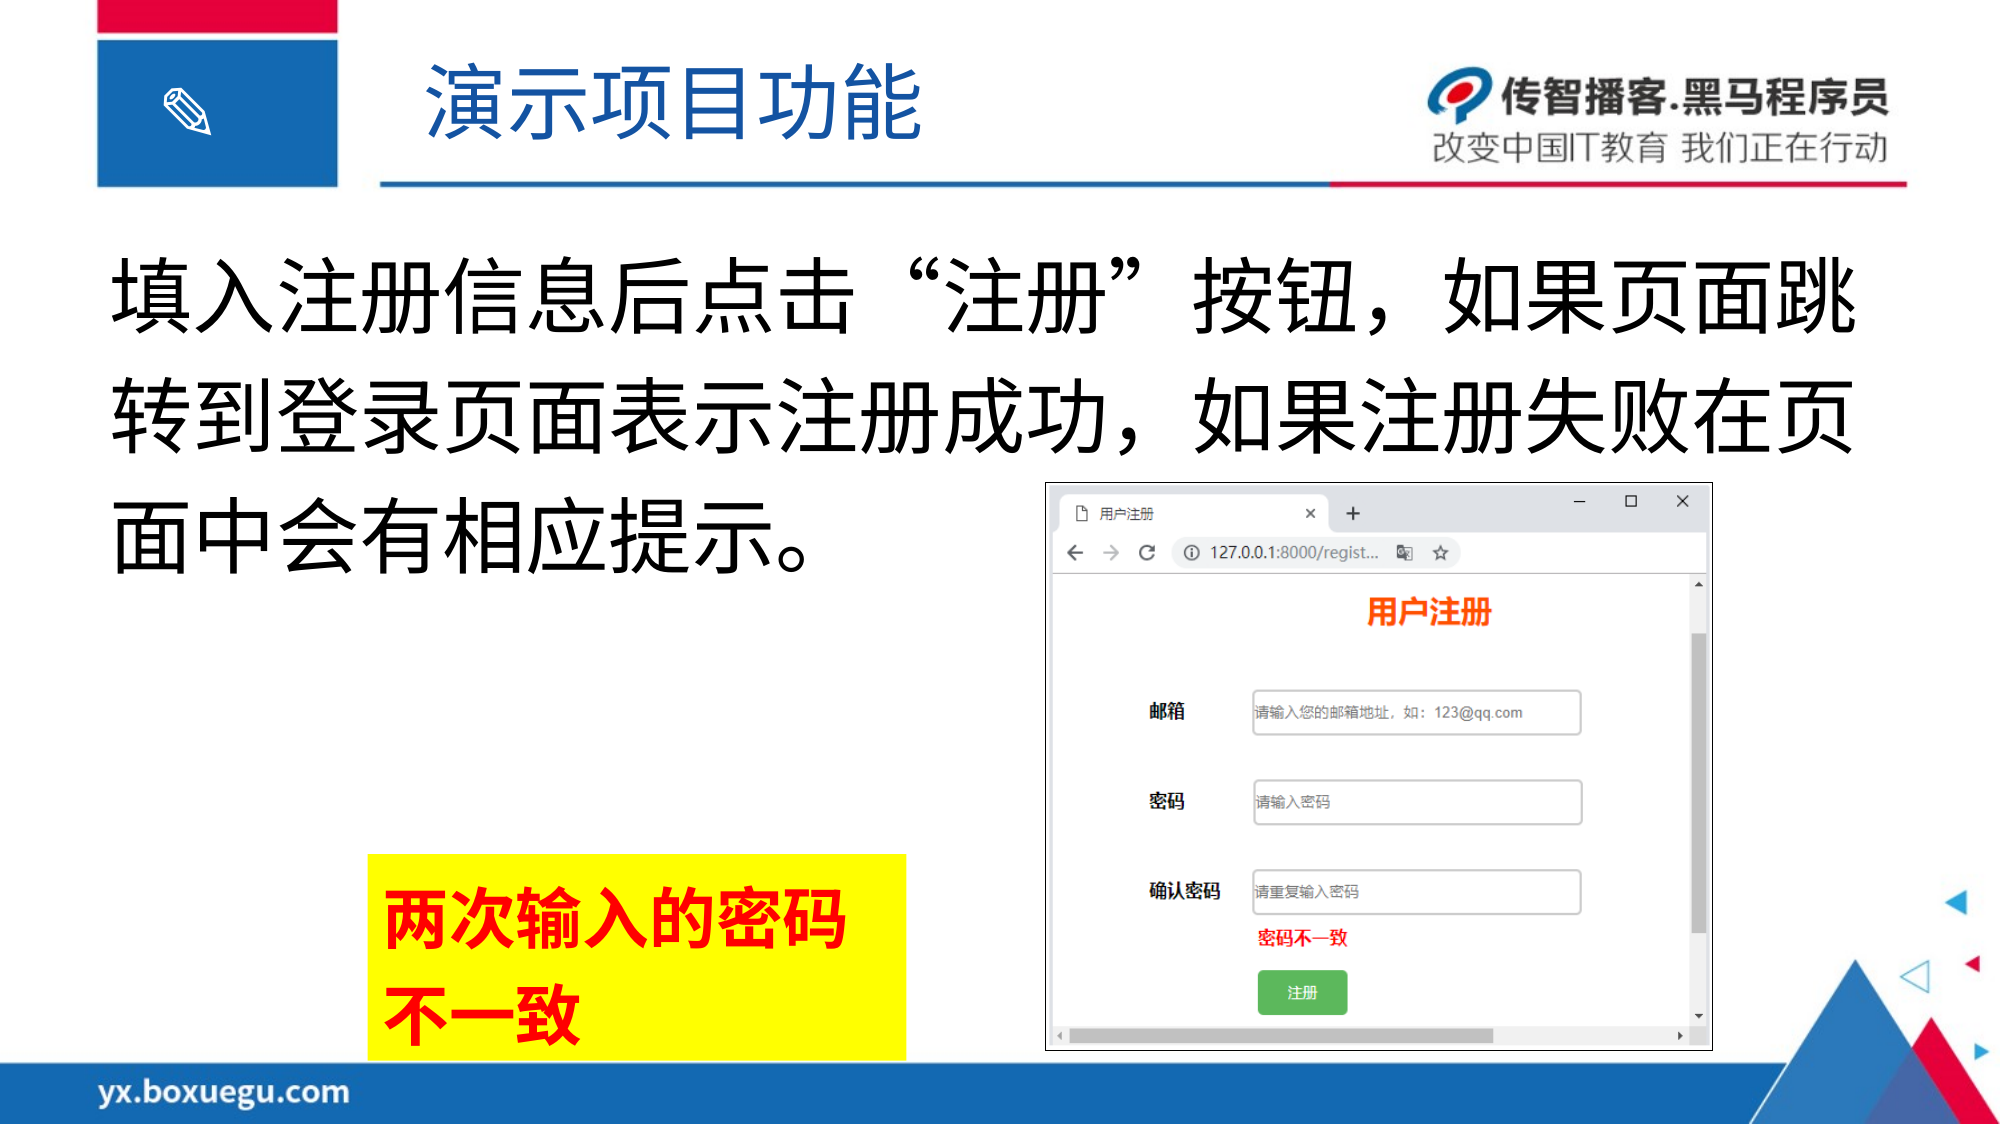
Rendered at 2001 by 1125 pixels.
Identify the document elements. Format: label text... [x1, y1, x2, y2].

text_box 演示项目功能 [409, 43, 1292, 158]
picture [0, 0, 2000, 1124]
text_box 填入注册信息后点击“注册”按钮，如果页面跳转到登录页面表示注册成功，如果注册失败在页面中会有相应提示。 [94, 216, 1913, 592]
text_box 两次输入的密码不一致 [367, 854, 907, 1061]
